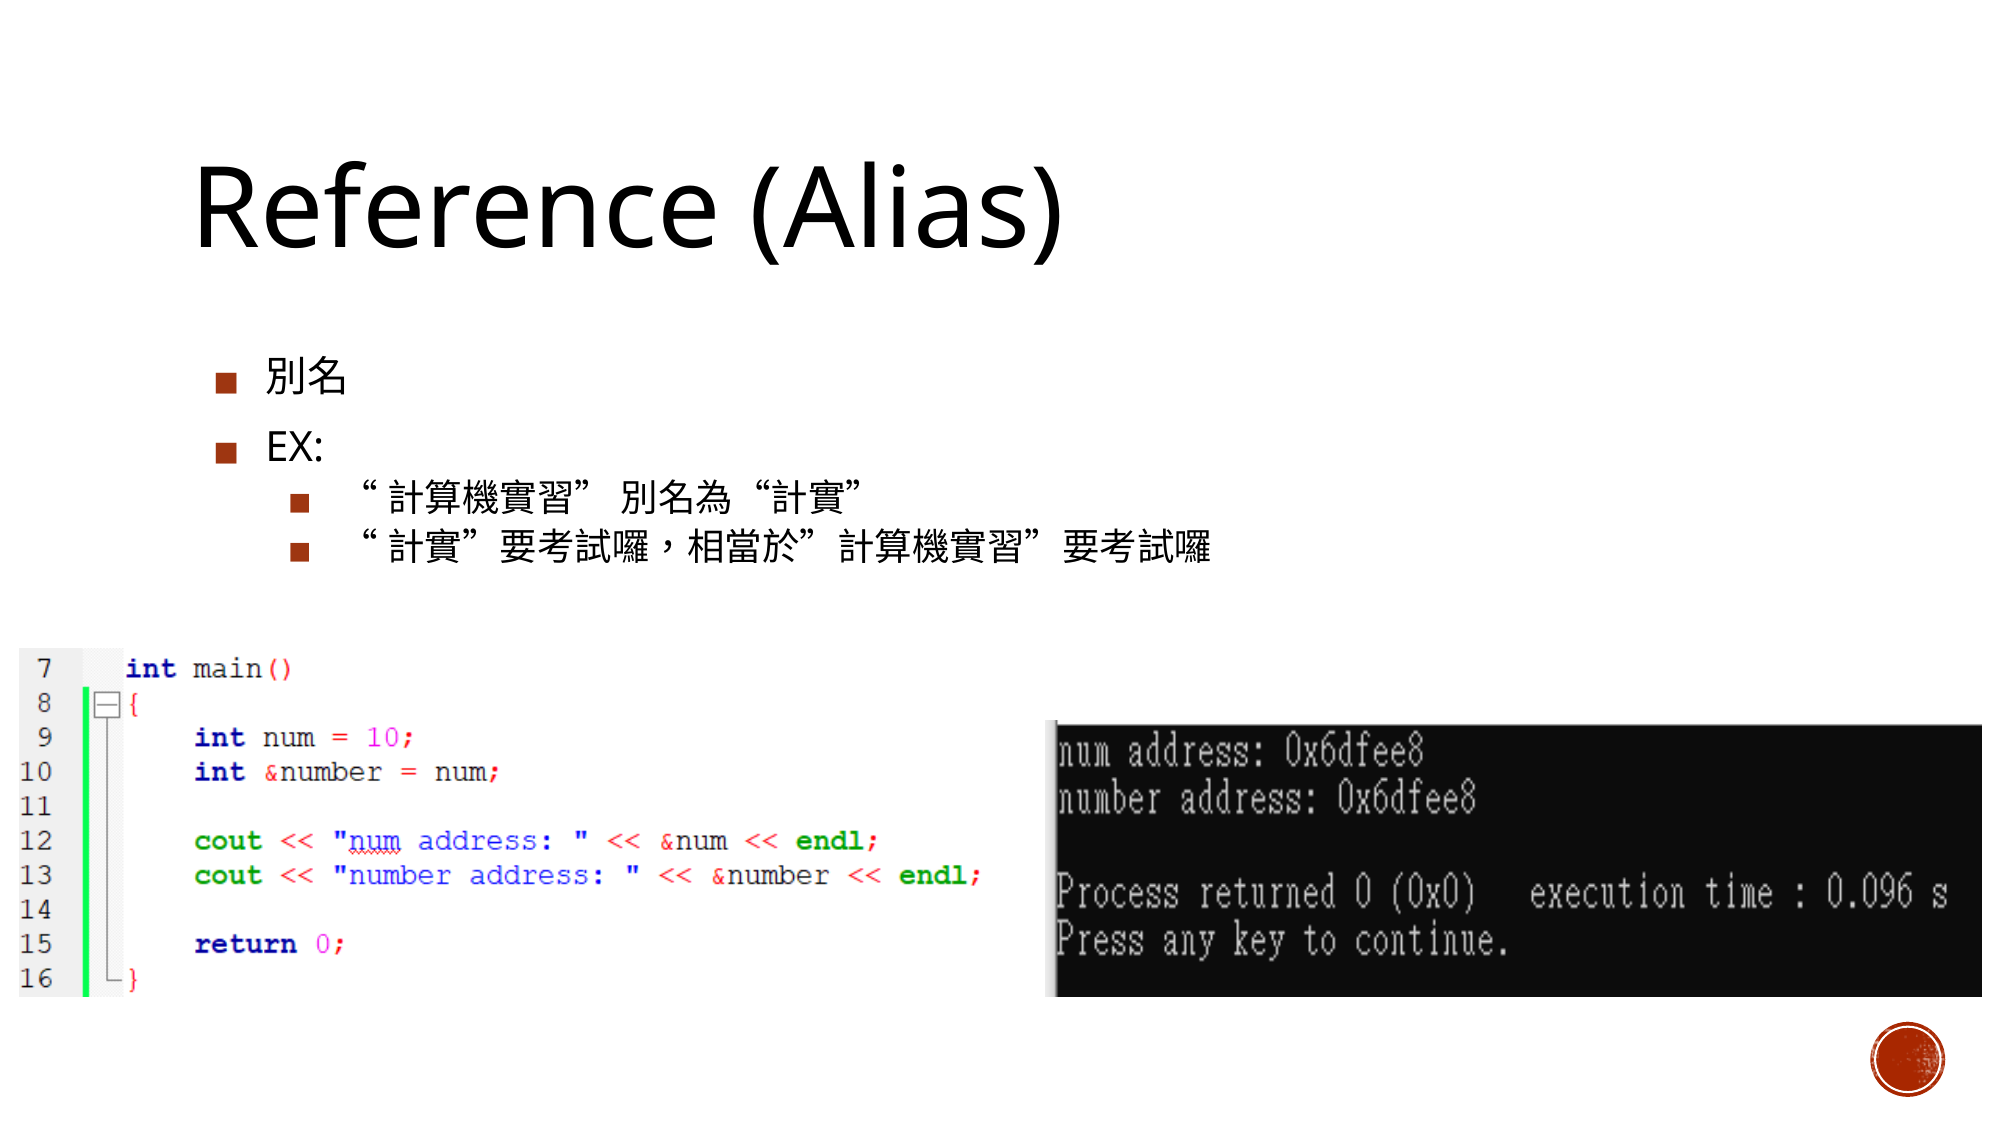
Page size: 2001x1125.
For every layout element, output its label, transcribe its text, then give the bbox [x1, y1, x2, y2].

list 別名 EX: “計算機實習” 別名為“計實” “計實”要考試囉，相當於”計算機實習”要考試囉 [175, 348, 1826, 1013]
title Reference (Alias) [175, 79, 1826, 344]
picture [1044, 720, 1982, 998]
picture [18, 648, 1001, 998]
picture [1870, 1021, 1946, 1097]
